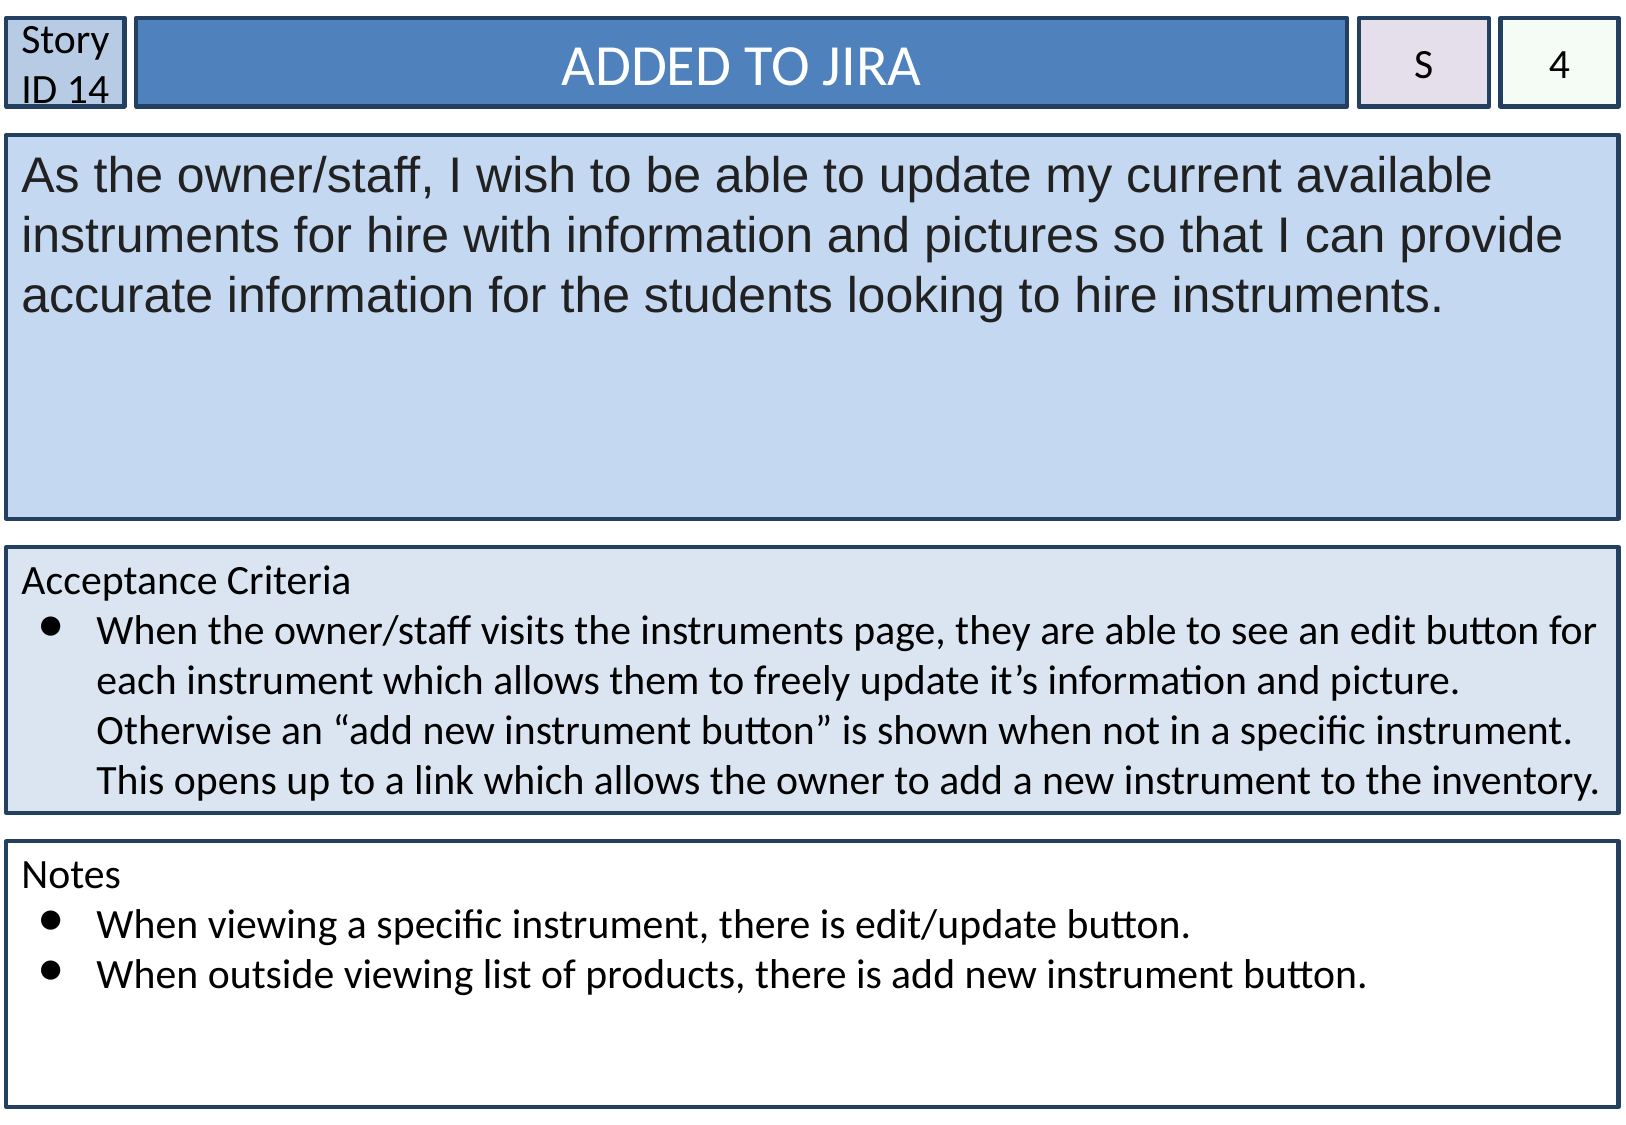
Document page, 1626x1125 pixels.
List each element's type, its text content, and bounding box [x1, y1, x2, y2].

text_box 4 [1500, 17, 1619, 107]
text_box ADDED TO JIRA [136, 17, 1347, 107]
text_box As the owner/staff, I wish to be able to update my current available instruments for hire with information and pictures so that I can provide accurate information for the students looking to hire instruments. [6, 134, 1619, 519]
text_box S [1358, 17, 1489, 107]
text_box Story ID 14 [6, 17, 125, 107]
text_box Acceptance Criteria When the owner/staff visits the instruments page, they are able to see an edit button for each instrument which allows them to freely update it’s information and picture. Otherwise an “add new instrument button” is shown when not in a specific instrument. This opens up to a link which allows the owner to add a new instrument to the inventory. [6, 547, 1619, 813]
text_box Notes When viewing a specific instrument, there is edit/update button. When outside viewing list of products, there is add new instrument button. [6, 841, 1619, 1107]
